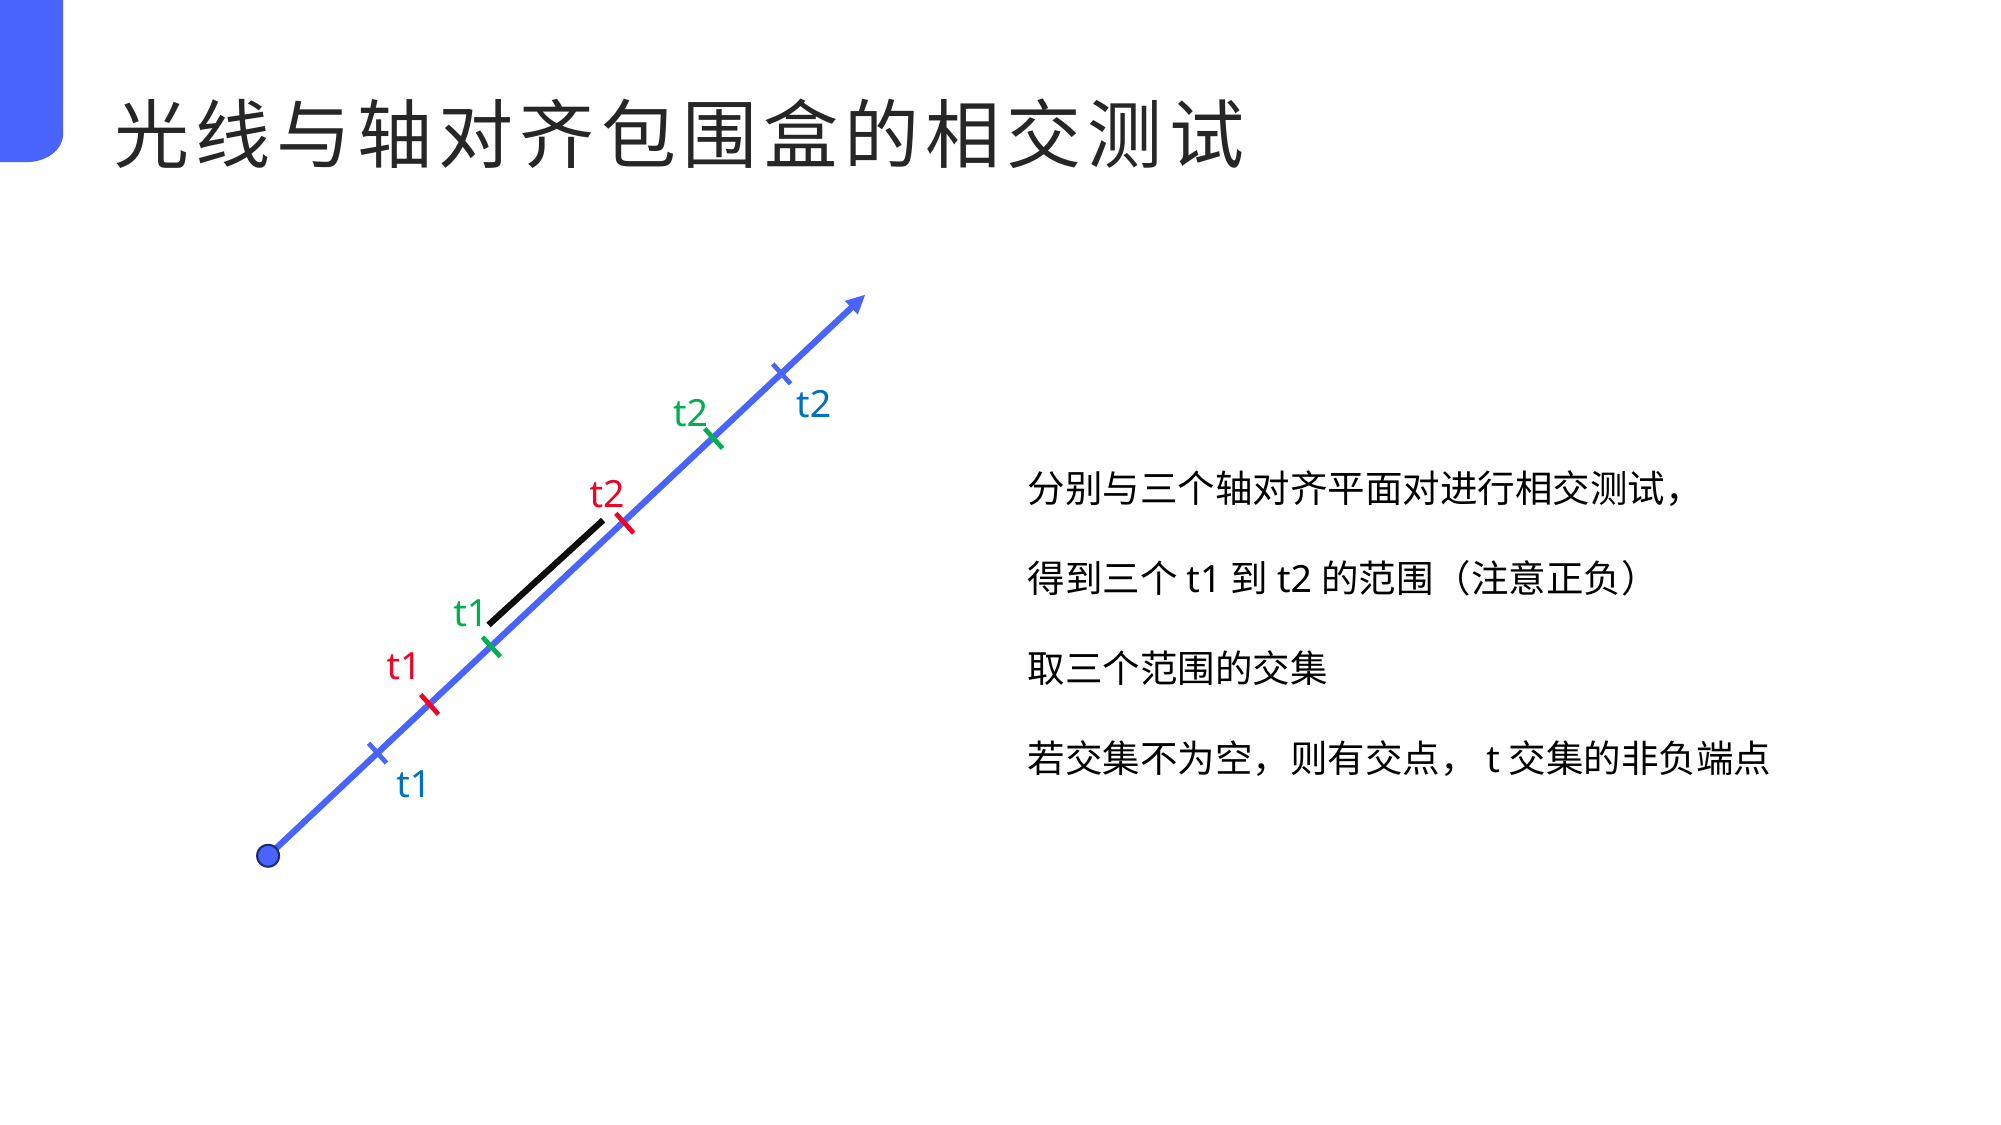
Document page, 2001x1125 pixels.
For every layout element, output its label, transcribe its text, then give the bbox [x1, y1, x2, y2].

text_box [704, 428, 723, 449]
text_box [488, 520, 604, 625]
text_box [772, 364, 791, 384]
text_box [420, 694, 439, 715]
text_box [256, 843, 281, 868]
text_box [615, 513, 634, 534]
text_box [268, 294, 866, 856]
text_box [482, 636, 501, 657]
text_box 分别与三个轴对齐平面对进行相交测试， 得到三个t1到t2的范围（注意正负） 取三个范围的交集 若交集不为空，则有交点，t交集的非负端点 [1012, 412, 1787, 788]
title 光线与轴对齐包围盒的相交测试 [114, 59, 1886, 178]
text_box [368, 743, 387, 763]
